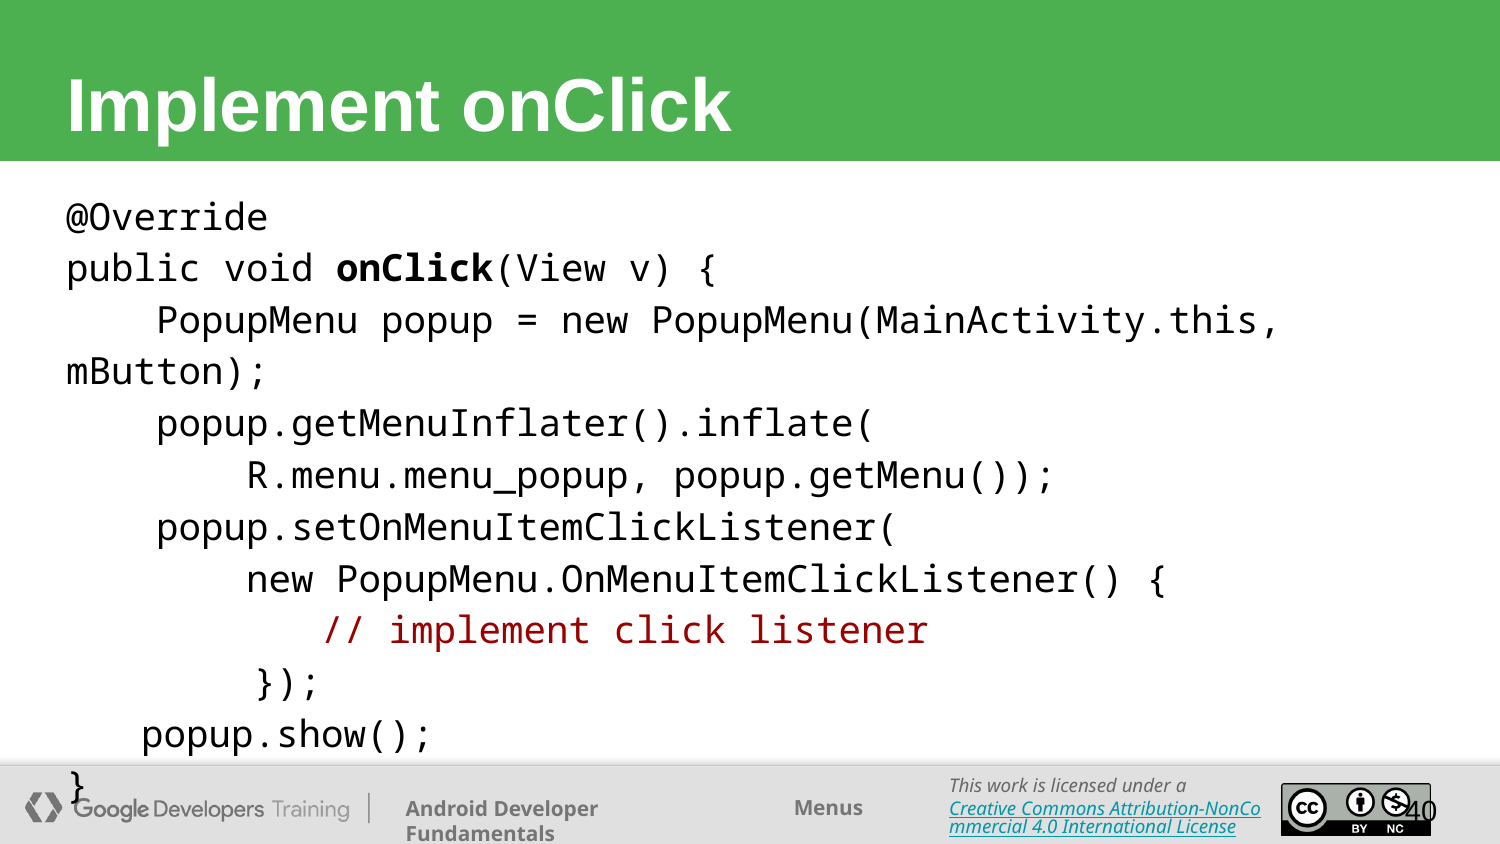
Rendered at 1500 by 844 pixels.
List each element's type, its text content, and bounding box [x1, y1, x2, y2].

list @Override public void onClick(View v) { PopupMenu popup = new PopupMenu(MainActivity.this, mButton); popup.getMenuInflater().inflate( R.menu.menu_popup, popup.getMenu()); popup.setOnMenuItemClickListener( new PopupMenu.OnMenuItemClickListener() { // implement click listener }); popup.show(); } [51, 170, 1480, 760]
picture [0, 161, 1500, 844]
title Implement onClick [51, 28, 1472, 122]
slide_number ‹#› [1389, 777, 1480, 842]
